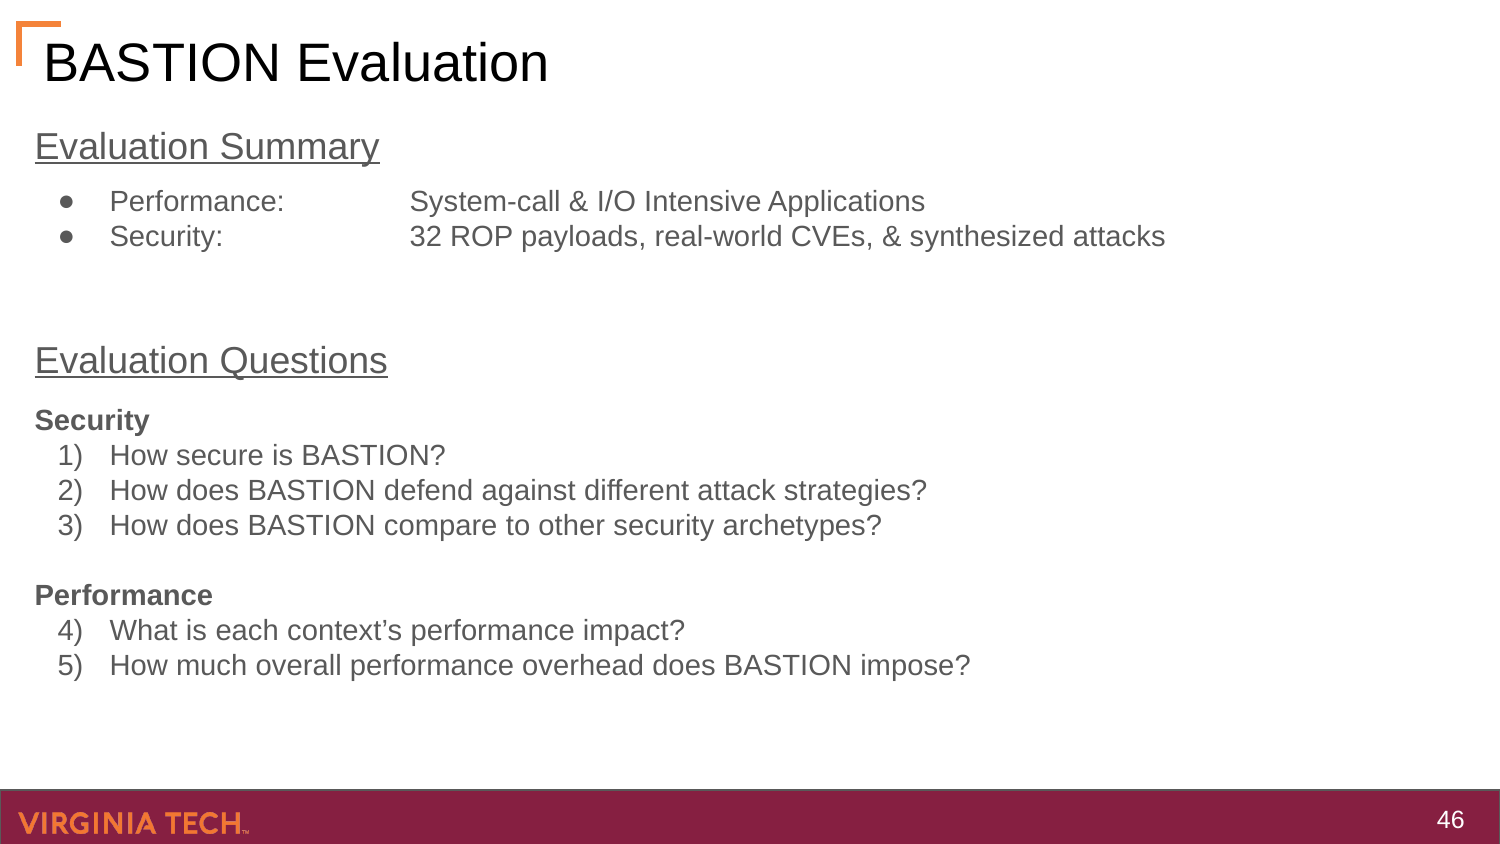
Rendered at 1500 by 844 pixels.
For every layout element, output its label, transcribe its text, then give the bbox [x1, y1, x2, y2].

list Evaluation Summary Performance: System-call & I/O Intensive Applications Security: 32 ROP payloads, real-world CVEs, & synthesized attacks [28, 117, 1398, 282]
title BASTION Evaluation [28, 12, 1468, 107]
text_box Evaluation Questions Security How secure is BASTION? How does BASTION defend against different attack strategies? How does BASTION compare to other security archetypes? Performance What is each context’s performance impact? How much overall performance overhead does BASTION impose? [28, 331, 1011, 658]
slide_number ‹#› [1389, 791, 1480, 844]
picture [18, 812, 249, 834]
picture [16, 21, 28, 66]
